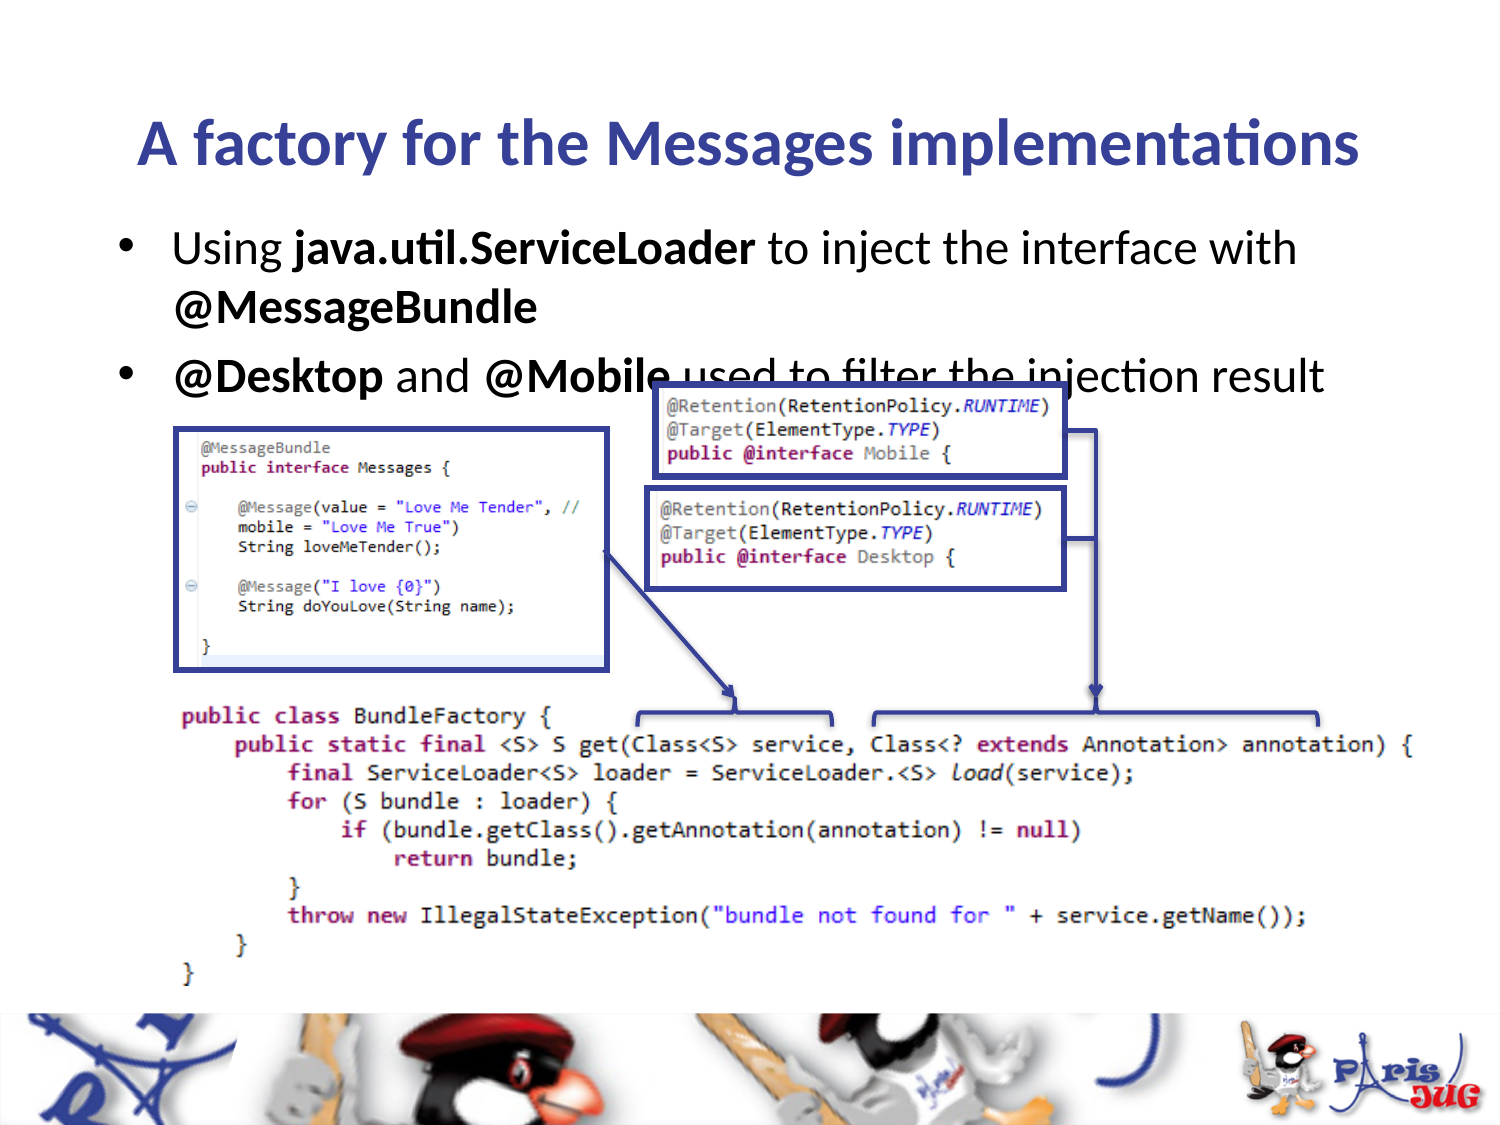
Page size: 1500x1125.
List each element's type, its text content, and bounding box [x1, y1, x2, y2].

title A factory for the Messages implementations [75, 45, 1425, 233]
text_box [178, 387, 1319, 727]
picture [0, 4, 1500, 1125]
list Using java.util.ServiceLoader to inject the interface with @MessageBundle @Desktop and @Mobile used to filter the injection result [102, 207, 1475, 413]
